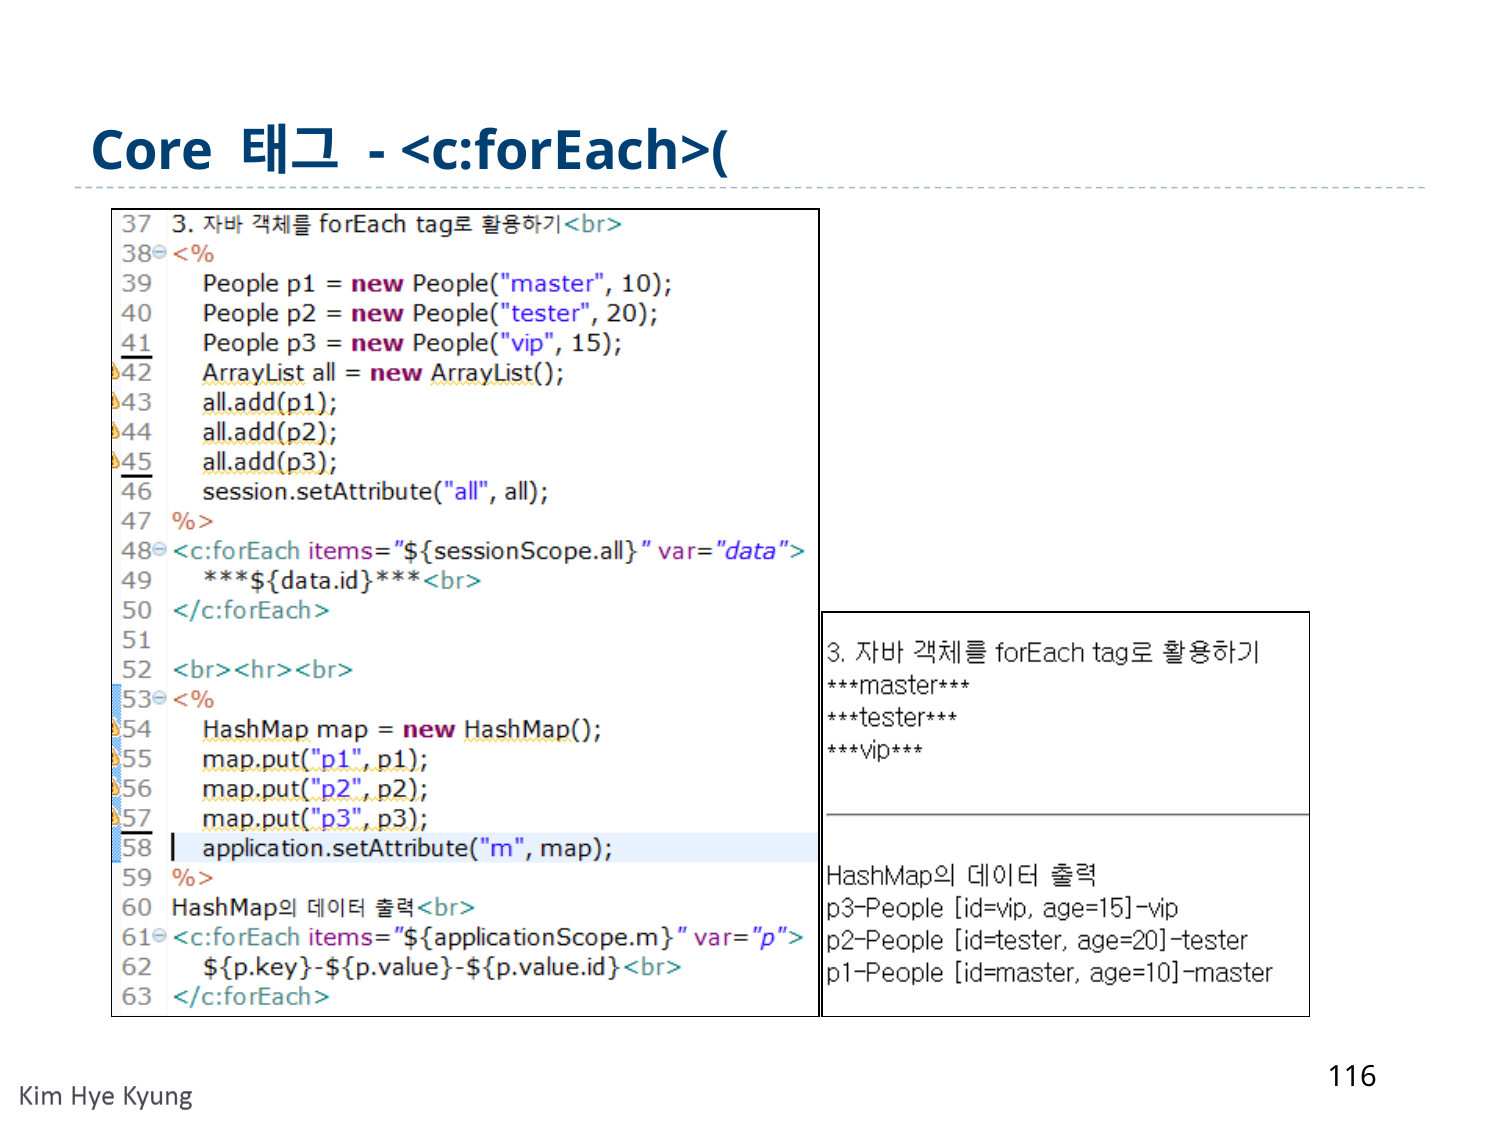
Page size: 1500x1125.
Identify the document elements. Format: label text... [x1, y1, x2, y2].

title Core 태그 - <c:forEach>( [75, 24, 1425, 188]
picture [111, 209, 819, 1017]
picture [0, 1068, 578, 1125]
picture [822, 612, 1309, 1016]
slide_number 116 [1312, 1050, 1438, 1110]
